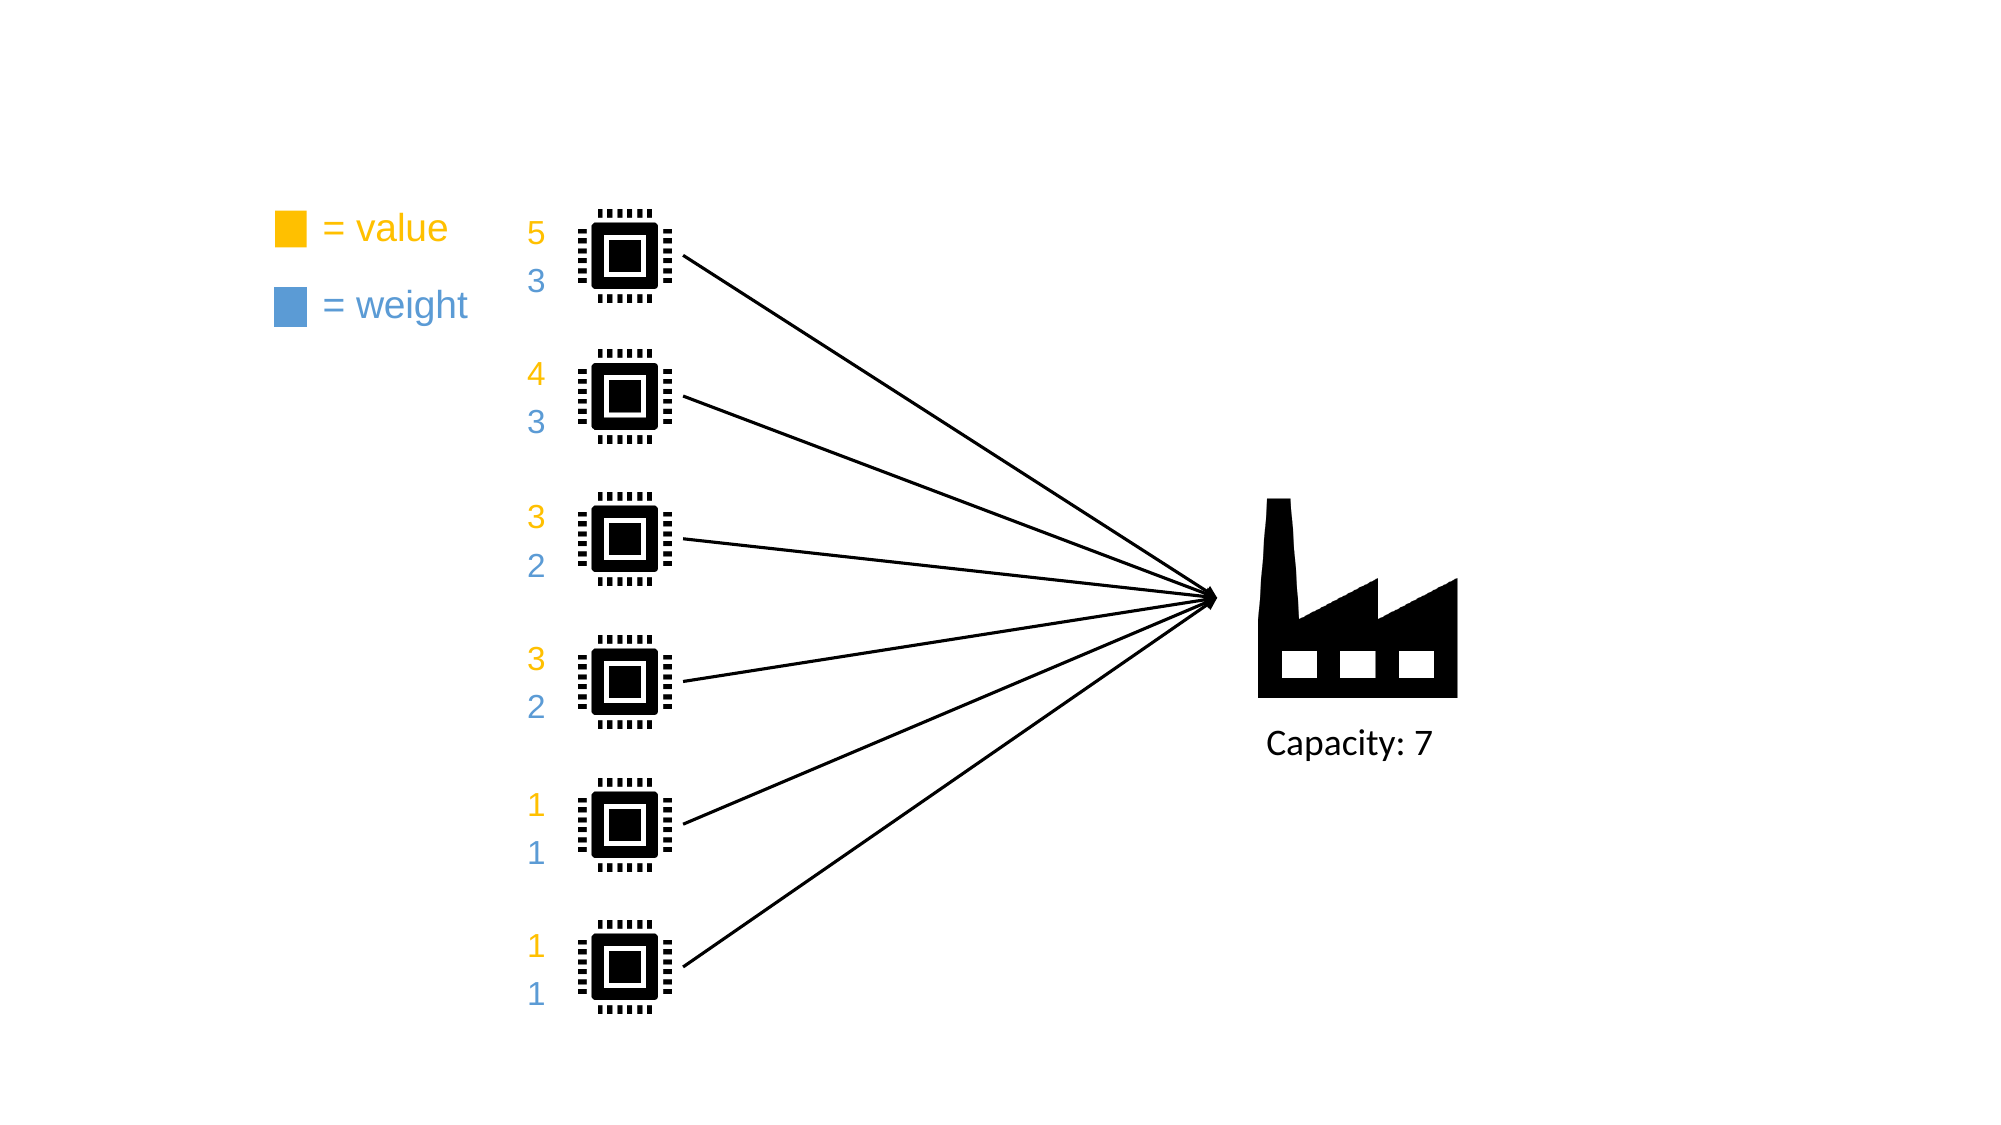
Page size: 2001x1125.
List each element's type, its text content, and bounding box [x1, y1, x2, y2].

text_box 5 3 [527, 211, 564, 300]
text_box = value [322, 202, 470, 250]
text_box 1 1 [527, 782, 564, 872]
picture [564, 622, 683, 741]
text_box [683, 597, 1218, 968]
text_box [683, 396, 1218, 538]
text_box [683, 538, 1218, 597]
text_box [275, 210, 307, 248]
text_box [275, 287, 307, 327]
text_box 1 1 [527, 923, 564, 1013]
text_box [683, 255, 1218, 396]
text_box 4 3 [527, 351, 564, 441]
picture [1218, 457, 1498, 739]
text_box 3 2 [527, 637, 564, 726]
text_box = weight [322, 279, 470, 326]
picture [564, 479, 683, 598]
picture [564, 765, 683, 884]
text_box Capacity: 7 [1251, 739, 1464, 771]
picture [564, 336, 683, 456]
text_box 3 2 [527, 495, 564, 584]
picture [564, 196, 684, 315]
picture [564, 907, 684, 1026]
